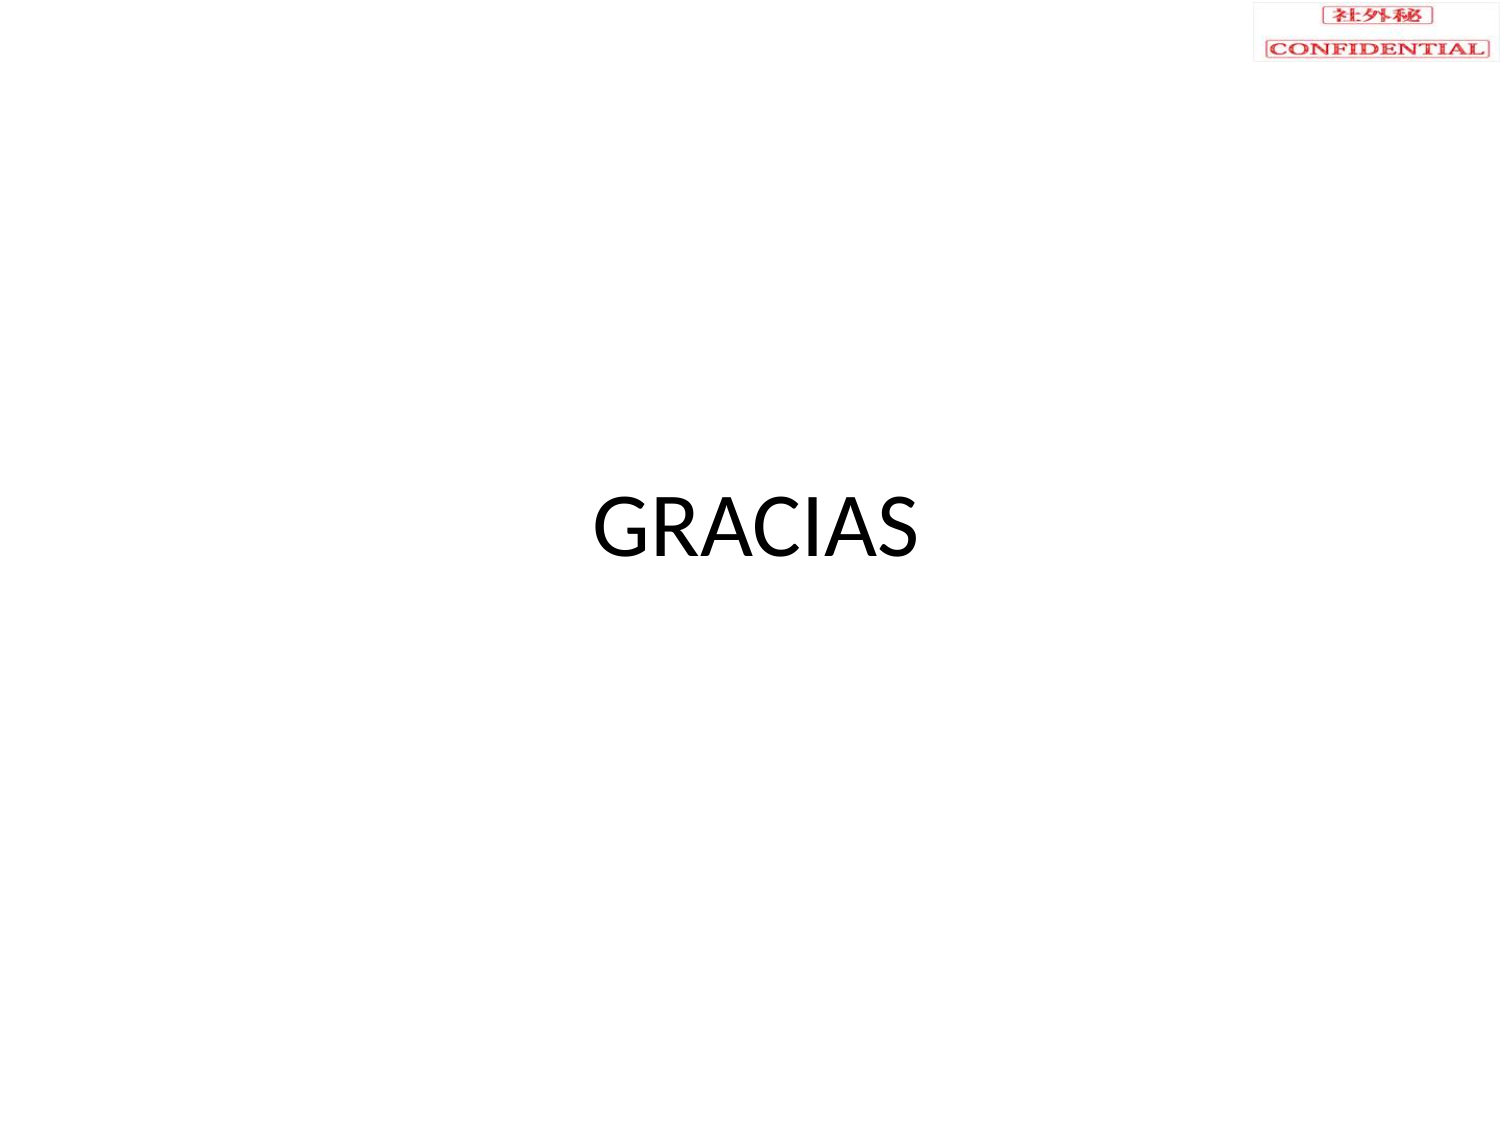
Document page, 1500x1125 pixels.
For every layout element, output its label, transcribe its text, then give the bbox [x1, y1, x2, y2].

picture [1252, 2, 1500, 63]
title GRACIAS [431, 444, 1083, 596]
